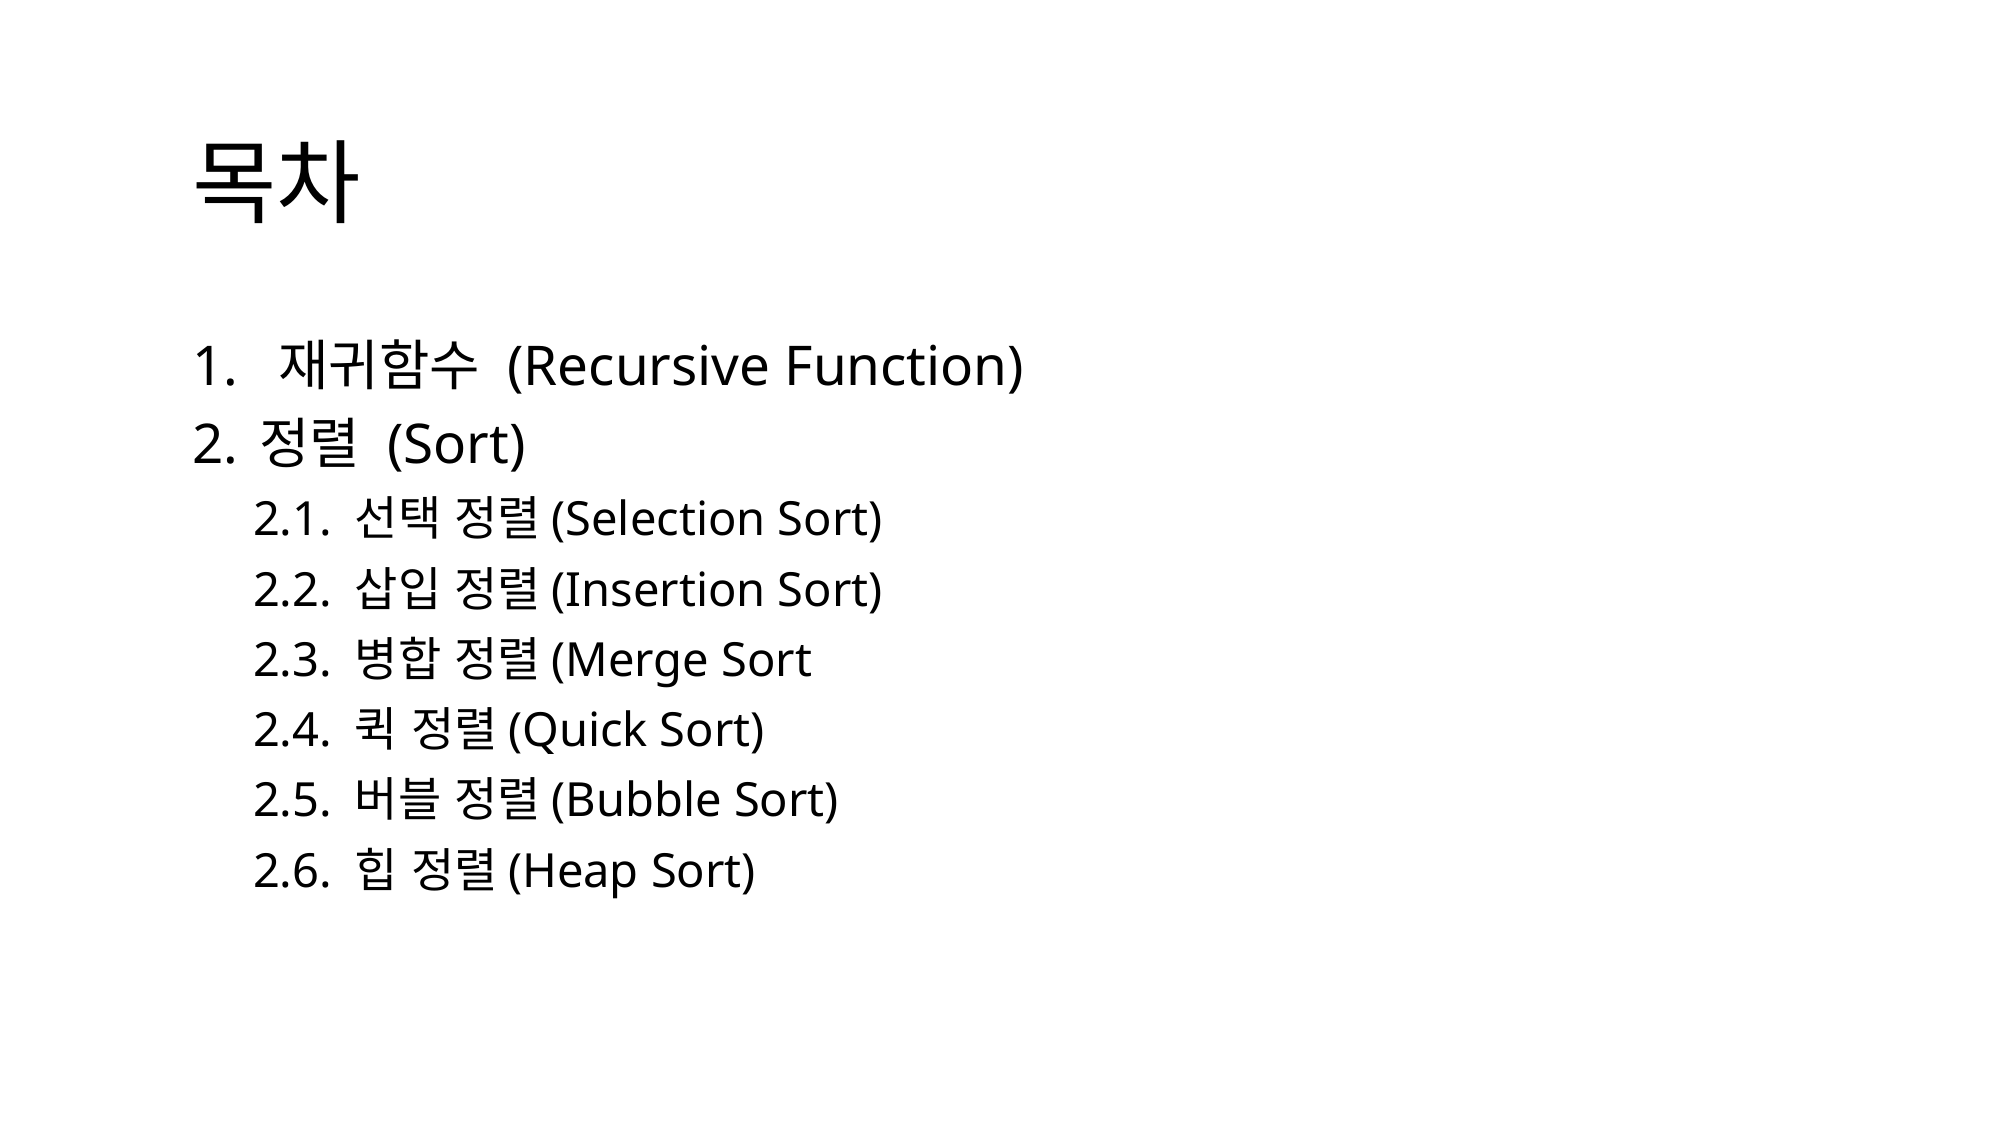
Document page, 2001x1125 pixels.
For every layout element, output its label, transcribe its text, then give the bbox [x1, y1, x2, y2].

text_box 목차 [176, 92, 1836, 282]
text_box 1. 재귀함수 (Recursive Function) 2. 정렬 (Sort) 2.1. 선택 정렬(Selection Sort) 2.2. 삽입 정렬(Insertion Sort) 2.3. 병합 정렬(Merge Sort 2.4. 퀵 정렬(Quick Sort) 2.5. 버블 정렬(Bubble Sort) 2.6. 힙 정렬(Heap Sort) [176, 330, 1040, 964]
